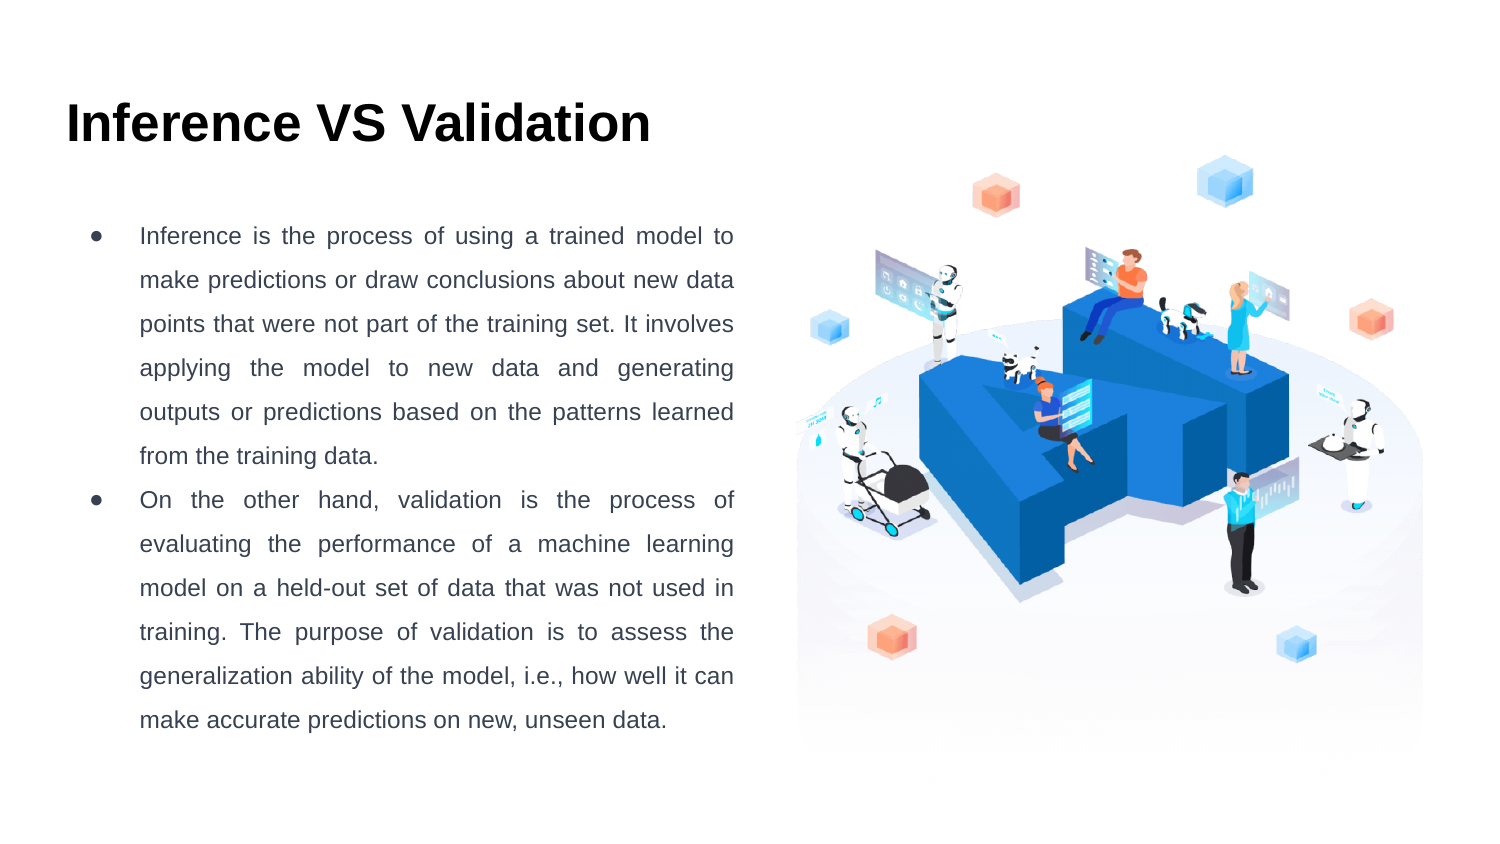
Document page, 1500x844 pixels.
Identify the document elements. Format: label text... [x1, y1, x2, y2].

list Inference is the process of using a trained model to make predictions or draw conclusions about new data points that were not part of the training set. It involves applying the model to new data and generating outputs or predictions based on the patterns learned from the training data. On the other hand, validation is the process of evaluating the performance of a machine learning model on a held-out set of data that was not used in training. The purpose of validation is to assess the generalization ability of the model, i.e., how well it can make accurate predictions on new, unseen data. [51, 189, 750, 750]
picture [795, 155, 1424, 783]
title Inference VS Validation [51, 72, 1449, 167]
